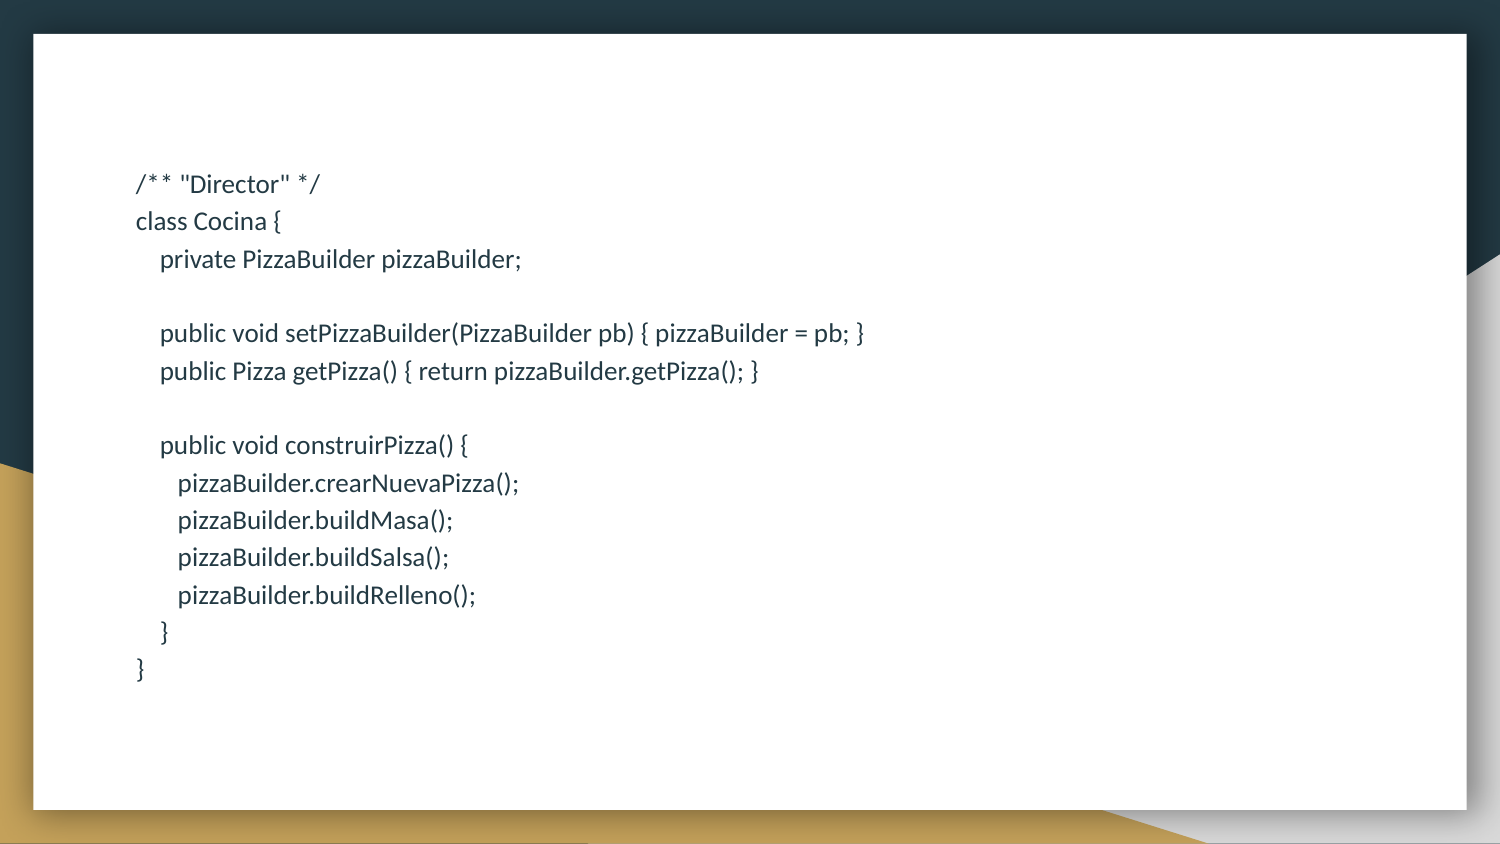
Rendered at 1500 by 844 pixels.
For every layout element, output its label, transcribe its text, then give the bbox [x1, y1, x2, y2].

list /** "Director" */ class Cocina { private PizzaBuilder pizzaBuilder; public void setPizzaBuilder(PizzaBuilder pb) { pizzaBuilder = pb; } public Pizza getPizza() { return pizzaBuilder.getPizza(); } public void construirPizza() { pizzaBuilder.crearNuevaPizza(); pizzaBuilder.buildMasa(); pizzaBuilder.buildSalsa(); pizzaBuilder.buildRelleno(); } } [120, 146, 1353, 549]
